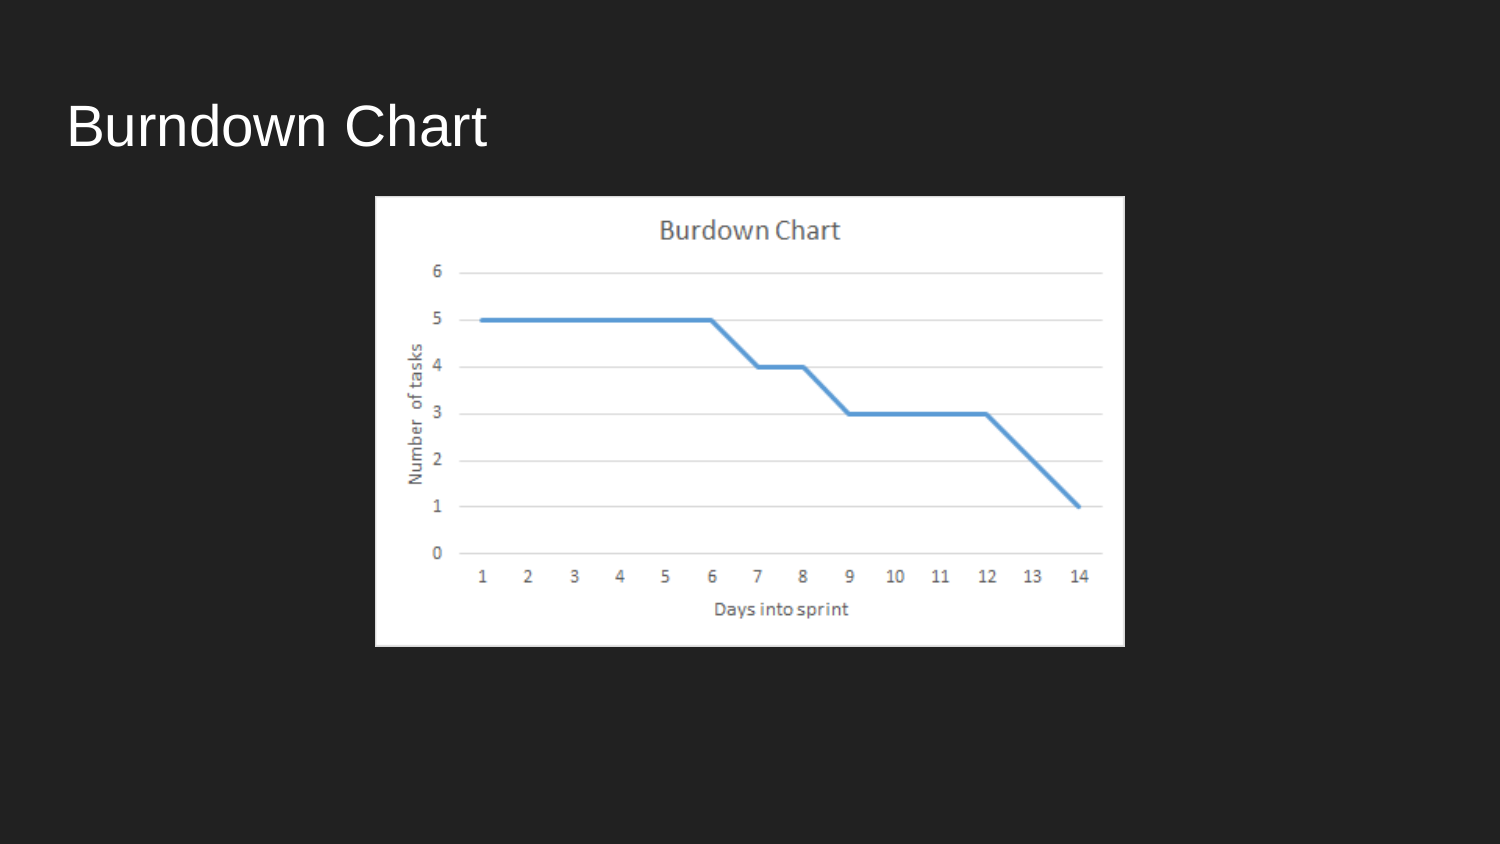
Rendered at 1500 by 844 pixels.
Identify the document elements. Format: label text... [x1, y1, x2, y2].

title Burndown Chart [51, 72, 1449, 167]
picture [374, 196, 1126, 648]
